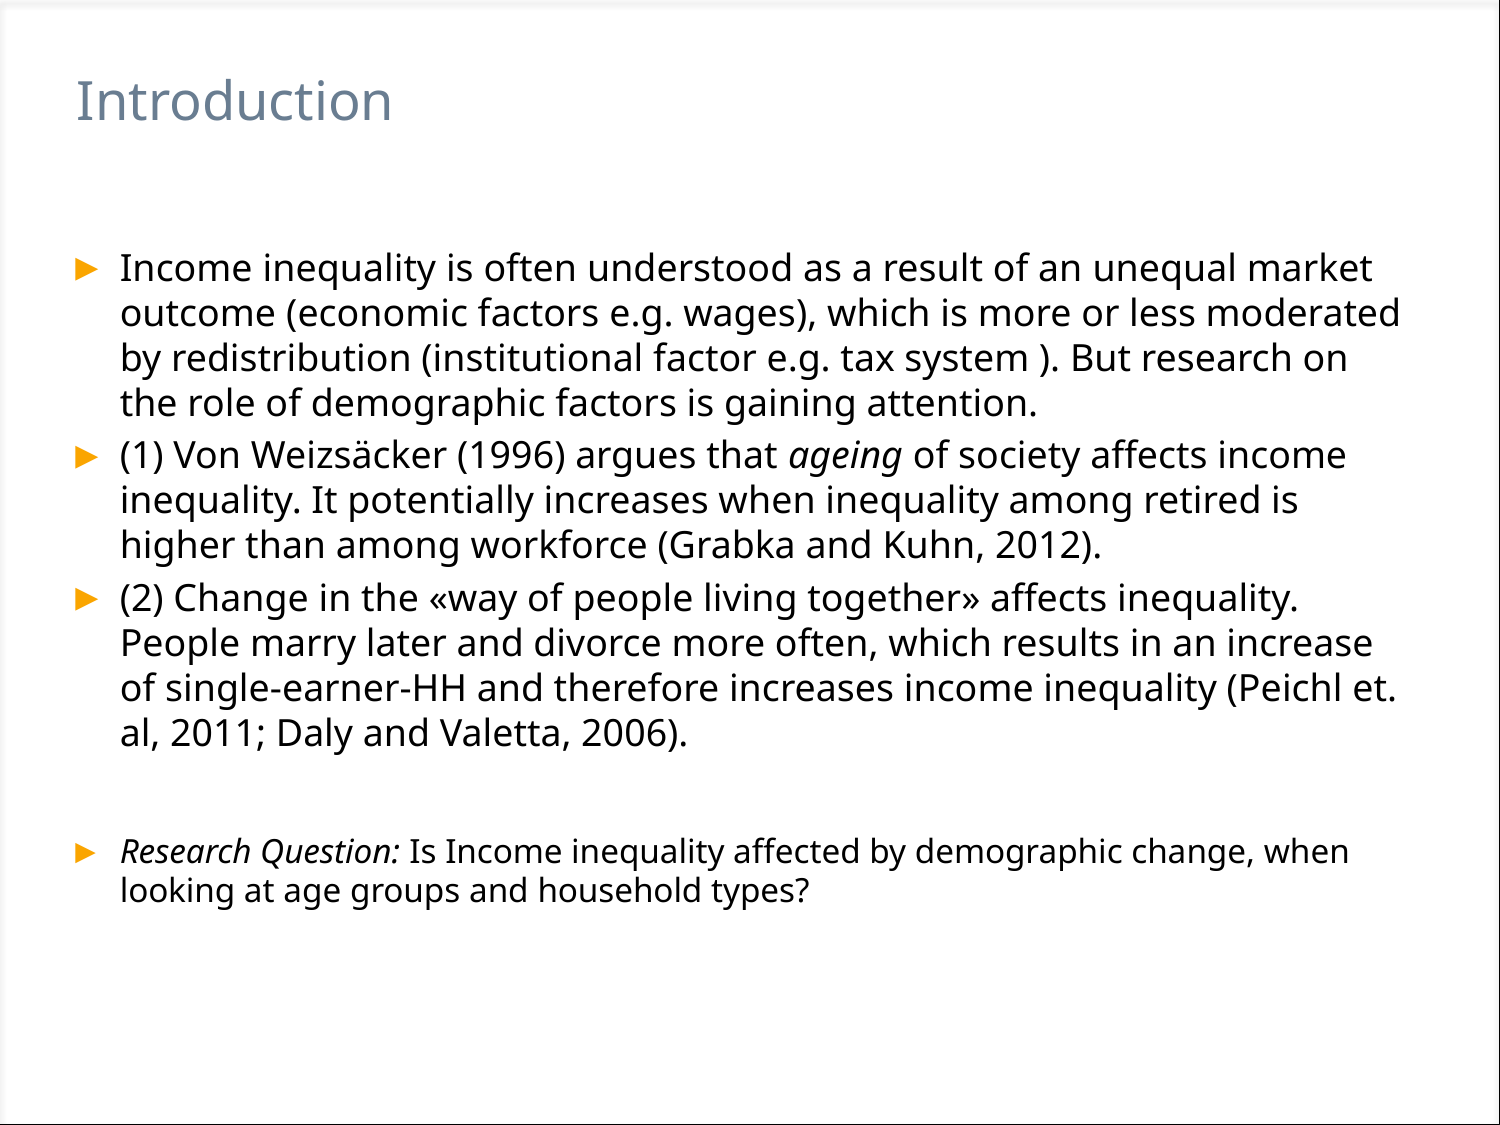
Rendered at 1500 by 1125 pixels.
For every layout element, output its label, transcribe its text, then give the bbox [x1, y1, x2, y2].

title Introduction [76, 59, 1406, 148]
list Income inequality is often understood as a result of an unequal market outcome (economic factors e.g. wages), which is more or less moderated by redistribution (institutional factor e.g. tax system ). But research on the role of demographic factors is gaining attention. (1) Von Weizsäcker (1996) argues that ageing of society affects income inequality. It potentially increases when inequality among retired is higher than among workforce (Grabka and Kuhn, 2012). (2) Change in the «way of people living together» affects inequality. People marry later and divorce more often, which results in an increase of single-earner-HH and therefore increases income inequality (Peichl et. al, 2011; Daly and Valetta, 2006). Research Question: Is Income inequality affected by demographic change, when looking at age groups and household types? [75, 236, 1405, 1004]
